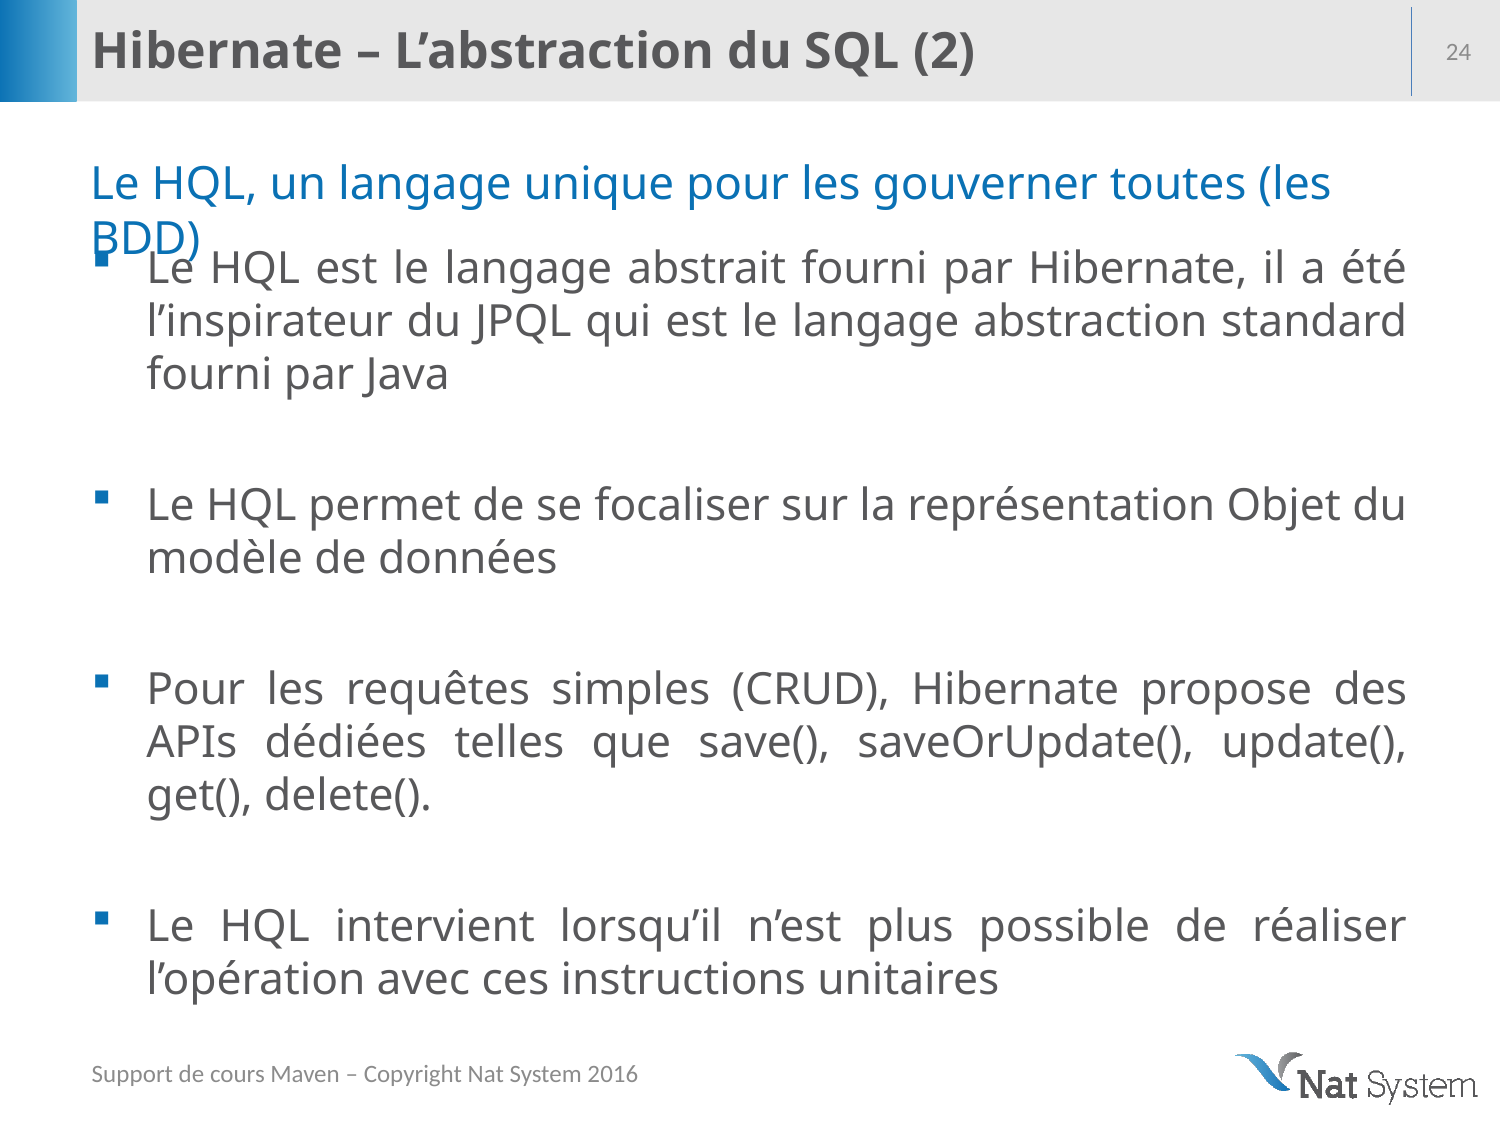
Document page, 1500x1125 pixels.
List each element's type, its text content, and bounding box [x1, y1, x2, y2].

footer Support de cours Maven – Copyright Nat System 2016 [76, 1042, 988, 1103]
list Le HQL, un langage unique pour les gouverner toutes (les BDD) [75, 146, 1424, 220]
slide_number 24 [1417, 20, 1500, 81]
title Hibernate – L’abstraction du SQL (2) [76, 0, 1397, 98]
list Le HQL est le langage abstrait fourni par Hibernate, il a été l’inspirateur du JPQL qui est le langage abstraction standard fourni par Java Le HQL permet de se focaliser sur la représentation Objet du modèle de données Pour les requêtes simples (CRUD), Hibernate propose des APIs dédiées telles que save(), saveOrUpdate(), update(), get(), delete(). Le HQL intervient lorsqu’il n’est plus possible de réaliser l’opération avec ces instructions unitaires [76, 231, 1424, 1012]
picture [1234, 1050, 1478, 1106]
